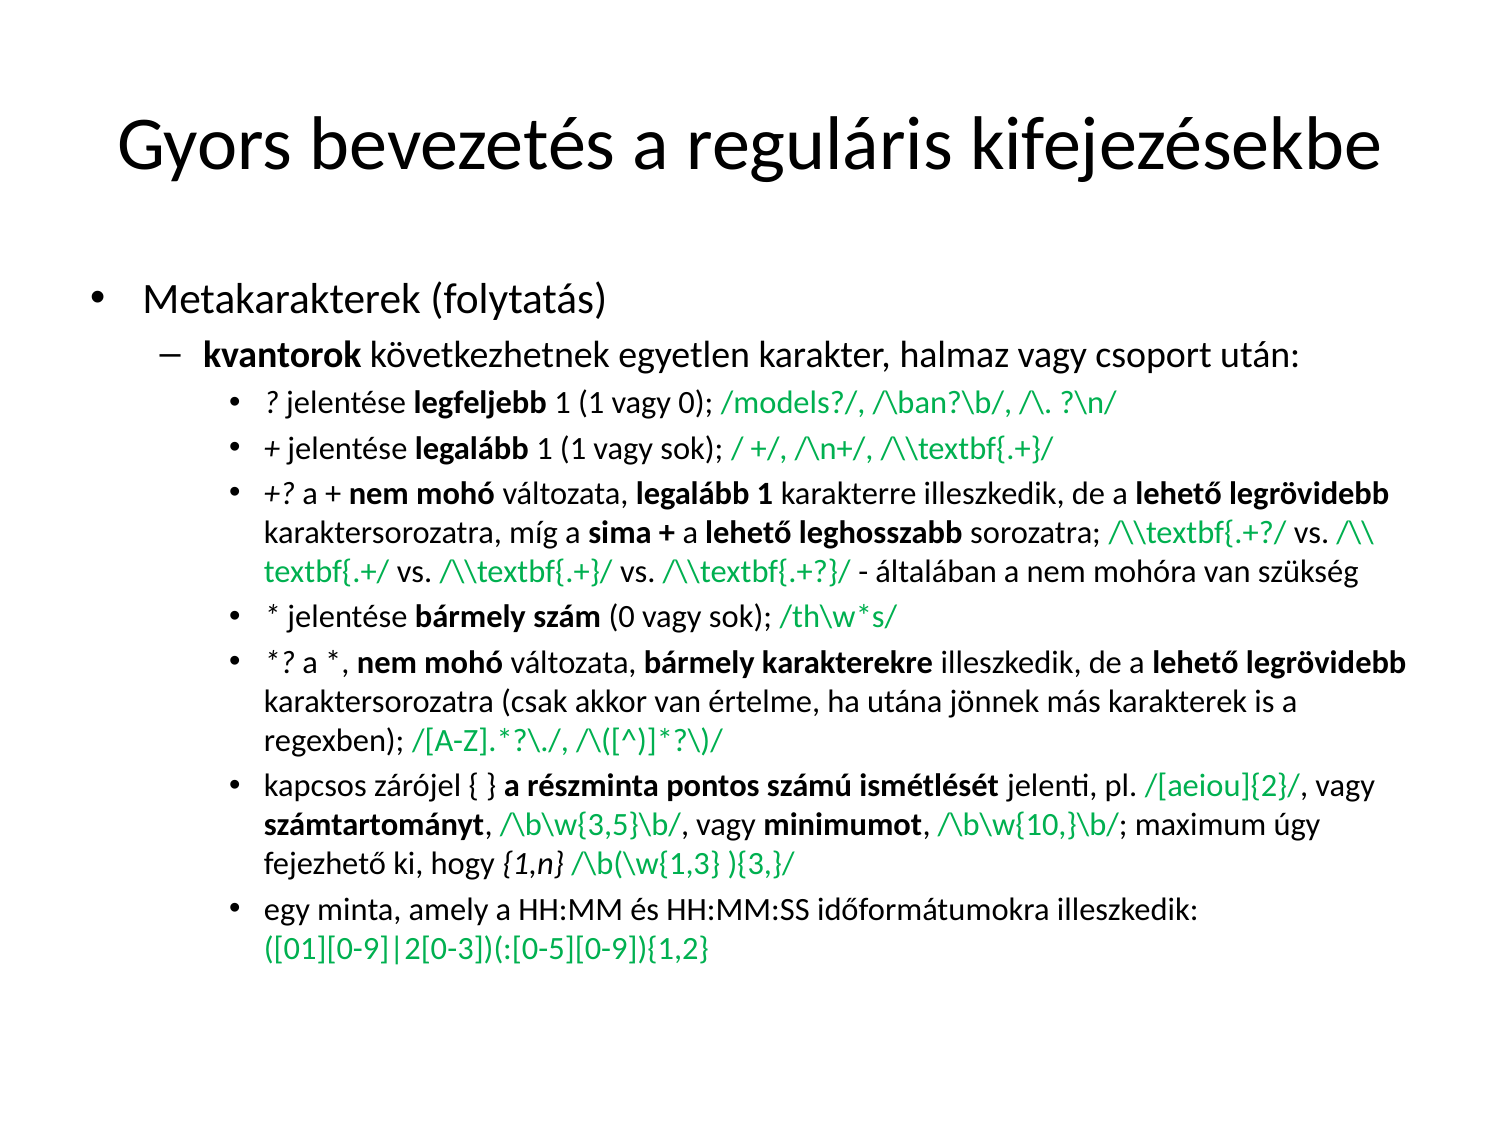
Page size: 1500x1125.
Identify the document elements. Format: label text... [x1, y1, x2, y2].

title Gyors bevezetés a reguláris kifejezésekbe [75, 45, 1425, 233]
list Metakarakterek (folytatás) kvantorok következhetnek egyetlen karakter, halmaz vagy csoport után: ? jelentése legfeljebb 1 (1 vagy 0); /models?/, /\ban?\b/, /\. ?\n/ + jelentése legalább 1 (1 vagy sok); / +/, /\n+/, /\\textbf{.+}/ +? a + nem mohó változata, legalább 1 karakterre illeszkedik, de a lehető legrövidebb karaktersorozatra, míg a sima + a lehető leghosszabb sorozatra; /\\textbf{.+?/ vs. /\\textbf{.+/ vs. /\\textbf{.+}/ vs. /\\textbf{.+?}/ - általában a nem mohóra van szükség * jelentése bármely szám (0 vagy sok); /th\w*s/ *? a *, nem mohó változata, bármely karakterekre illeszkedik, de a lehető legrövidebb karaktersorozatra (csak akkor van értelme, ha utána jönnek más karakterek is a regexben); /[A-Z].*?\./, /\([^)]*?\)/ kapcsos zárójel { } a részminta pontos számú ismétlését jelenti, pl. /[aeiou]{2}/, vagy számtartományt, /\b\w{3,5}\b/, vagy minimumot, /\b\w{10,}\b/; maximum úgy fejezhető ki, hogy {1,n} /\b(\w{1,3} ){3,}/ egy minta, amely a HH:MM és HH:MM:SS időformátumokra illeszkedik: ([01][0-9]|2[0-3])(:[0-5][0-9]){1,2} [75, 262, 1425, 1005]
